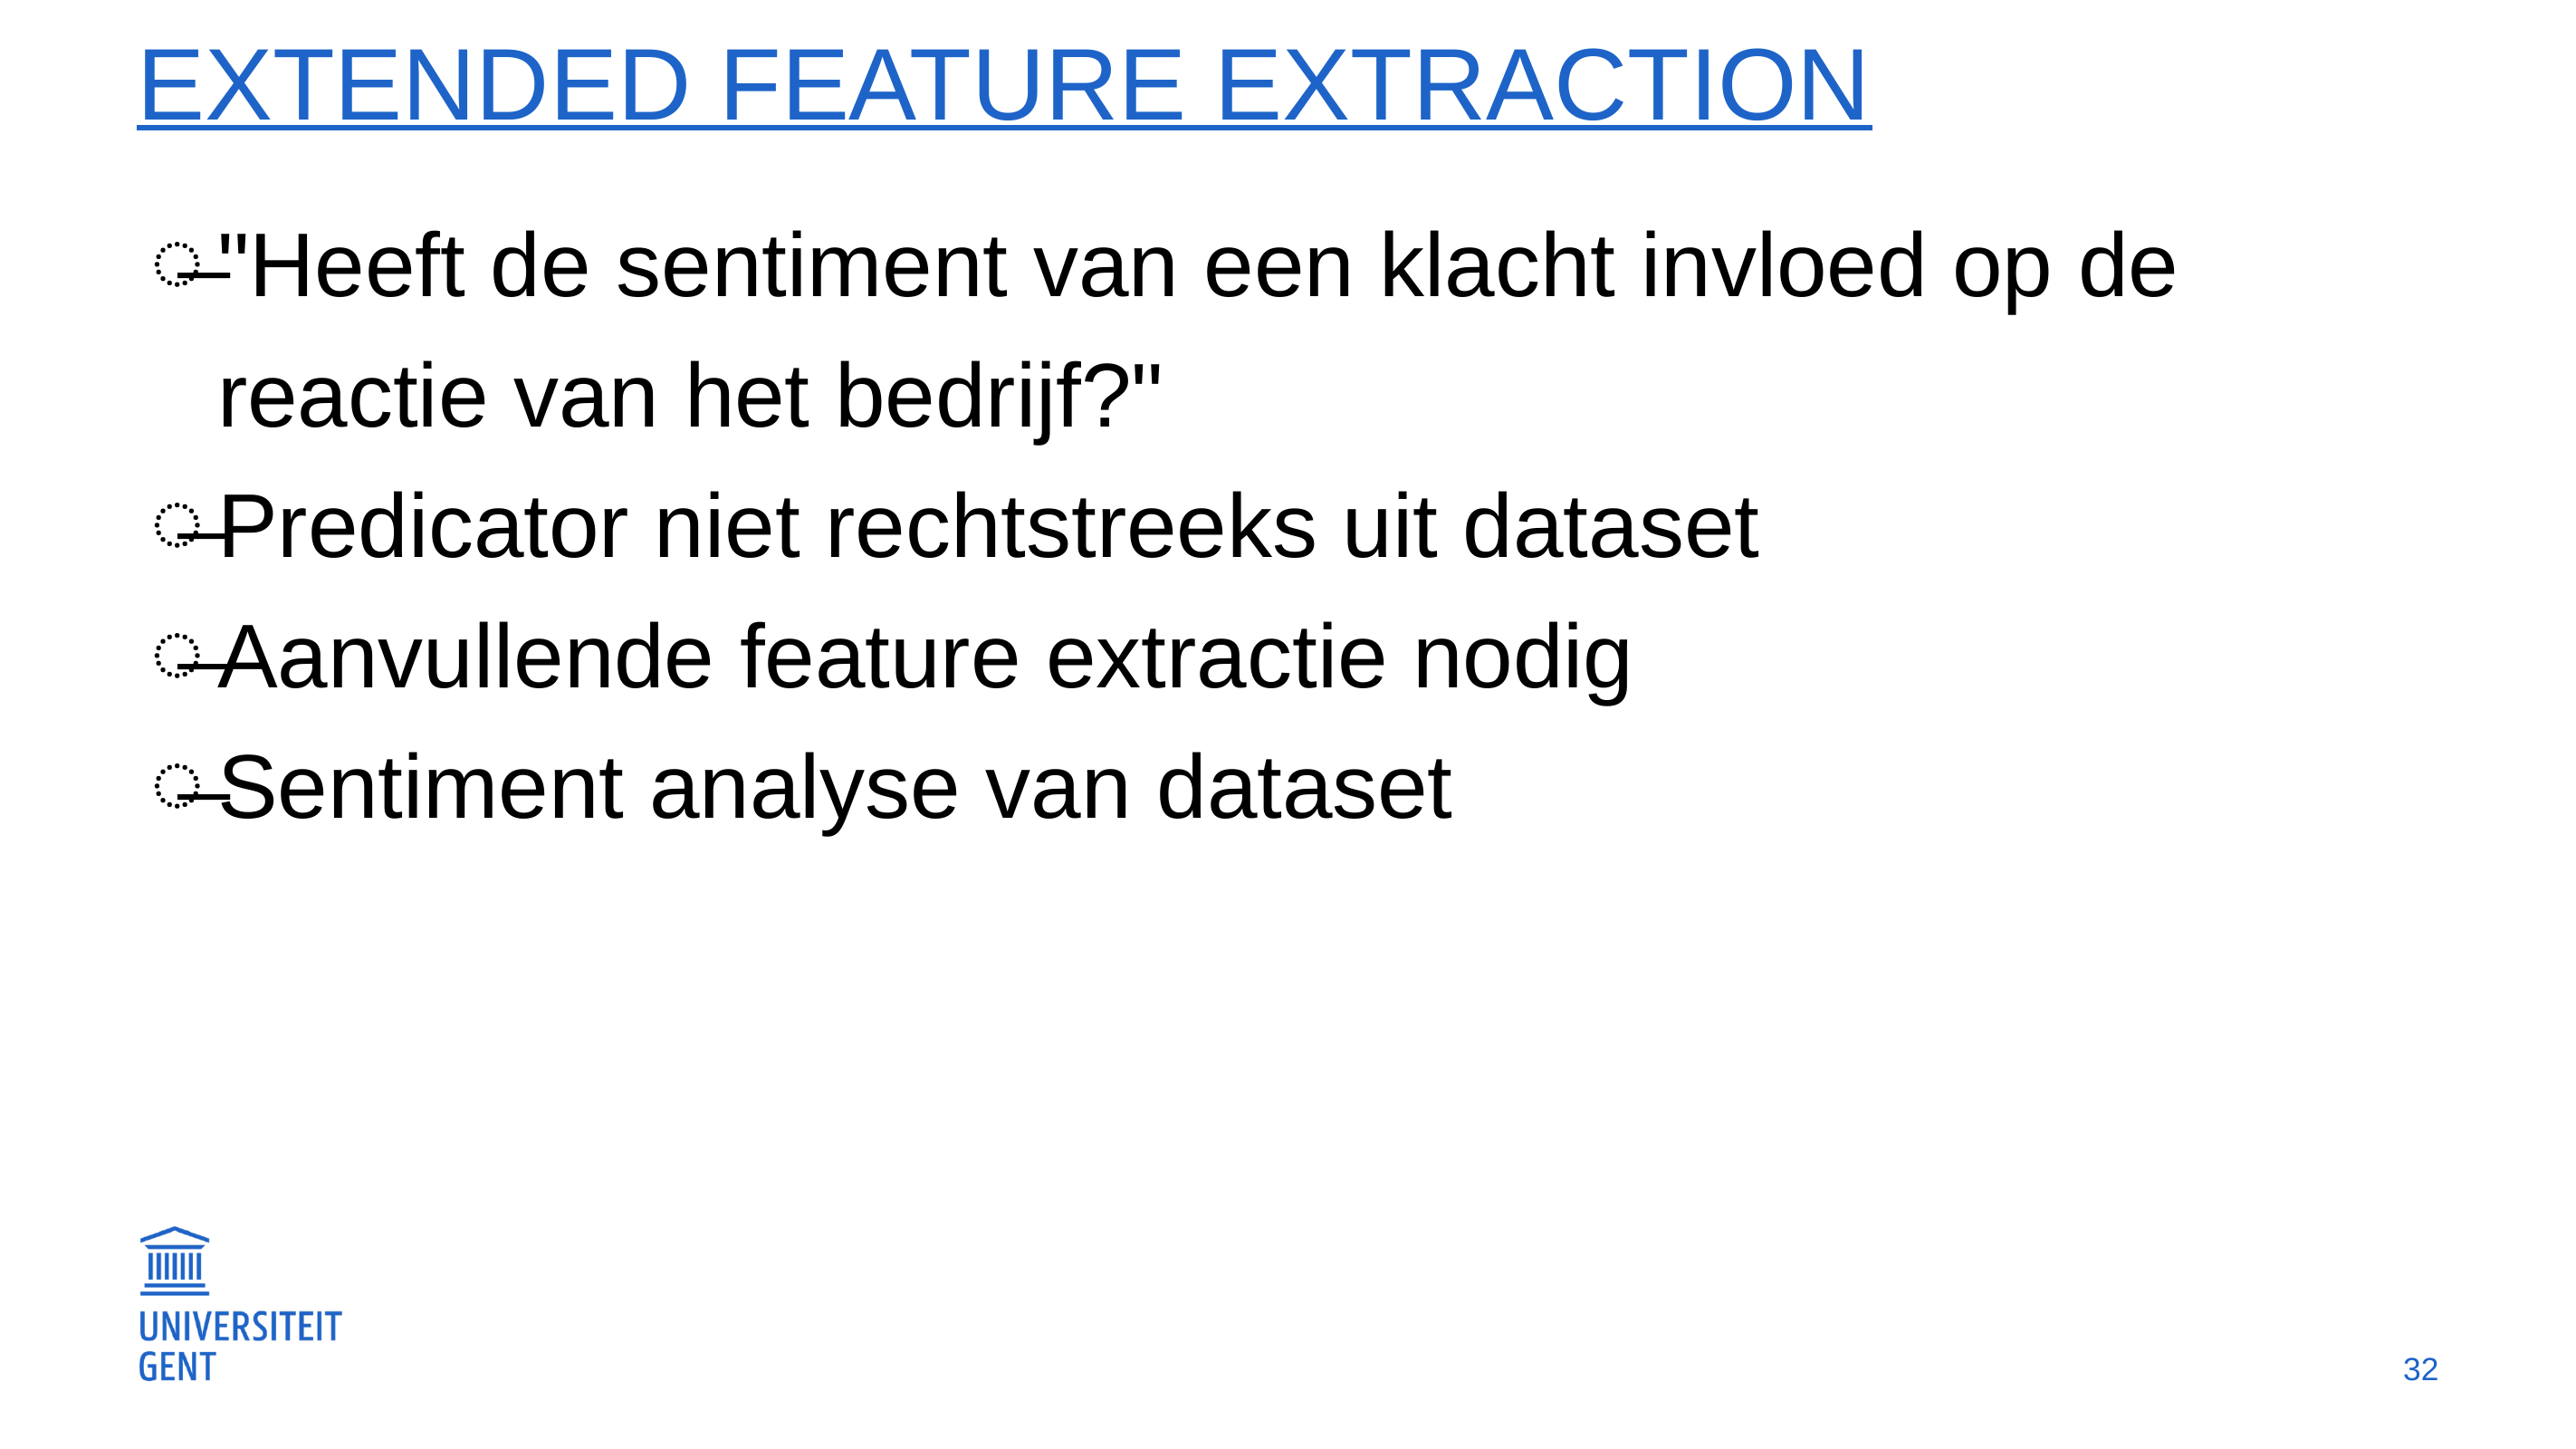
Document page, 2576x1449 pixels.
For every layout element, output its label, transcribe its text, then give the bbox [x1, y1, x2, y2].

list "Heeft de sentiment van een klacht invloed op de reactie van het bedrijf?" Predicator niet rechtstreeks uit dataset Aanvullende feature extractie nodig Sentiment analyse van dataset [124, 177, 2453, 1173]
picture [72, 1174, 415, 1449]
slide_number 32 [2315, 1329, 2453, 1407]
title Extended Feature Extraction [123, 20, 2456, 149]
